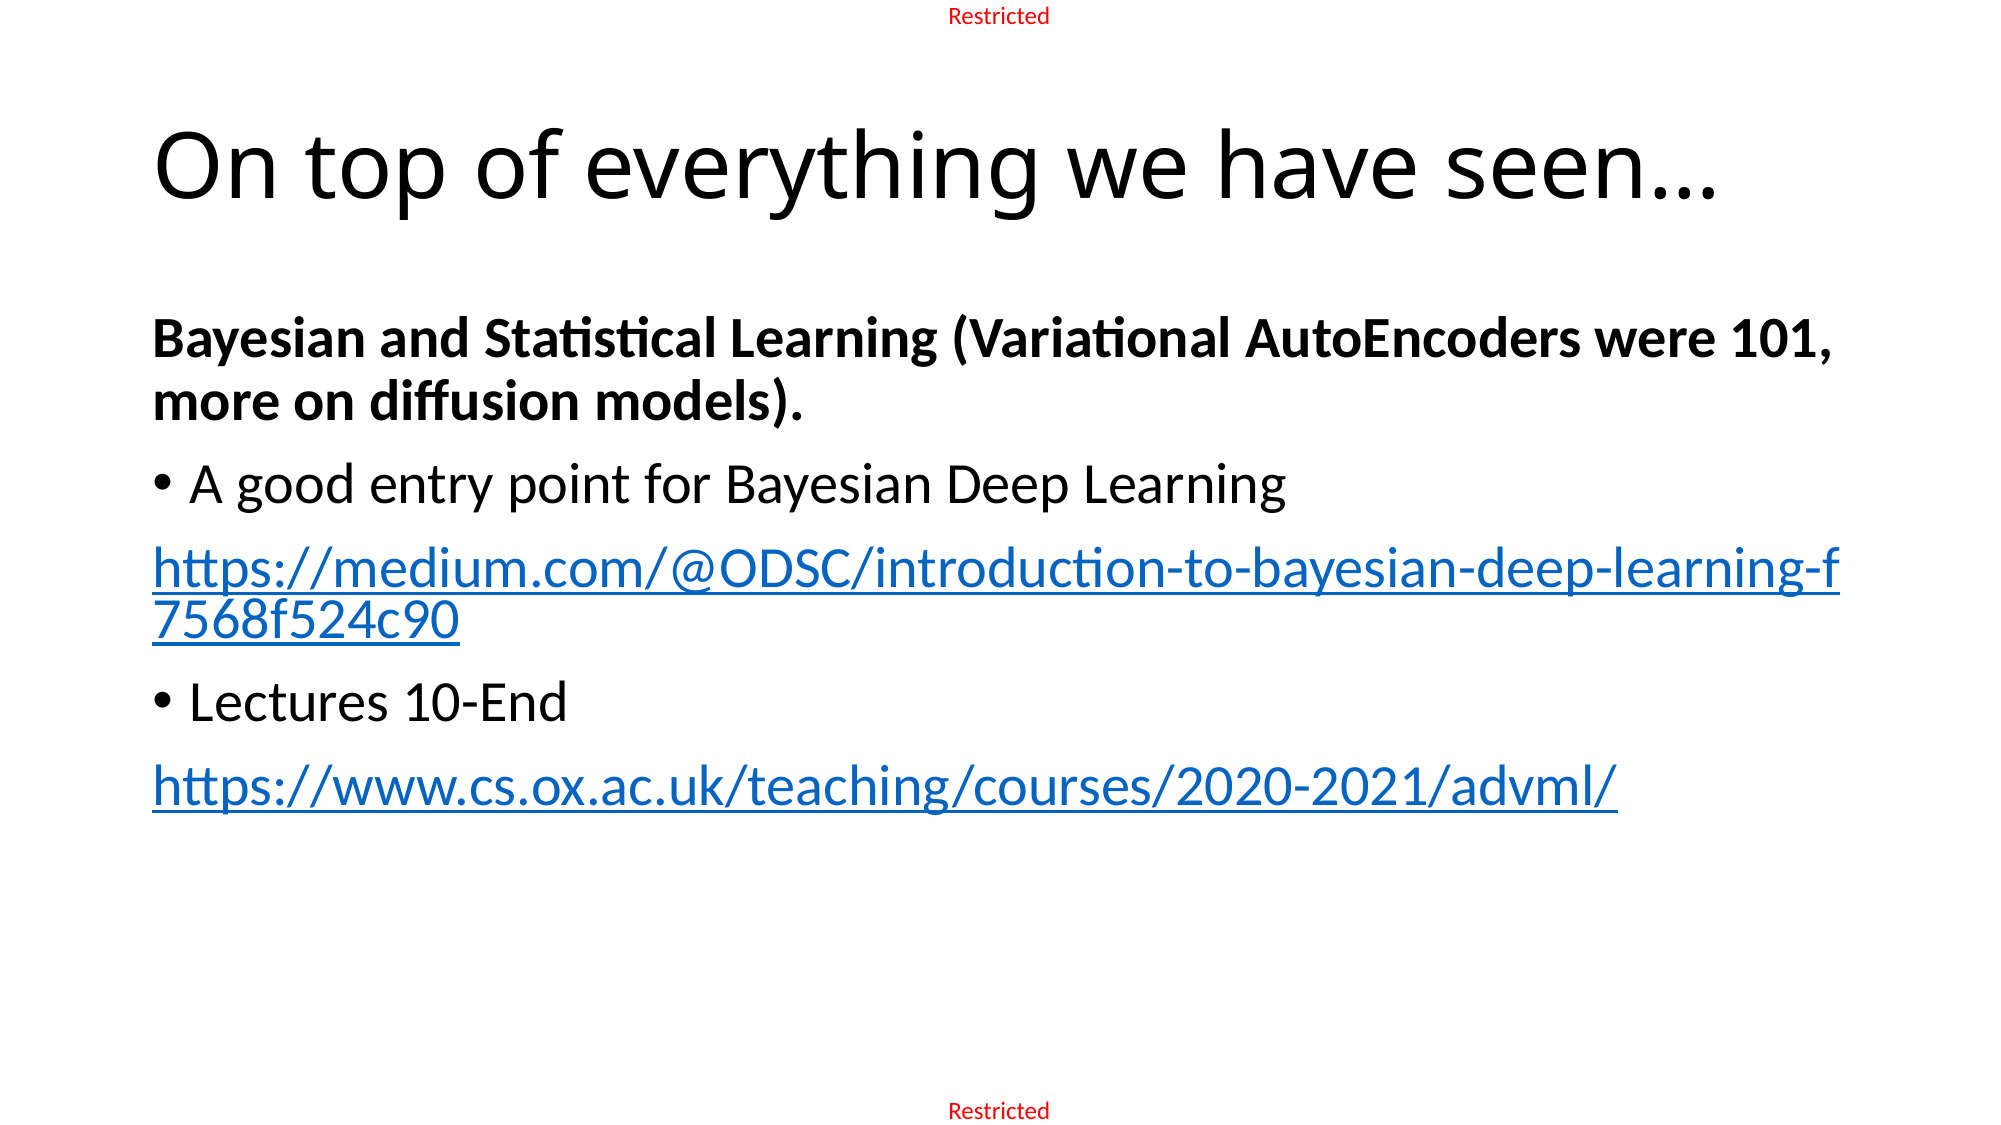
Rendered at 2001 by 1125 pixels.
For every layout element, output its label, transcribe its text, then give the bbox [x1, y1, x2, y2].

title On top of everything we have seen… [137, 59, 1863, 278]
list Bayesian and Statistical Learning (Variational AutoEncoders were 101, more on diffusion models). A good entry point for Bayesian Deep Learning https://medium.com/@ODSC/introduction-to-bayesian-deep-learning-f7568f524c90 Lectures 10-End https://www.cs.ox.ac.uk/teaching/courses/2020-2021/advml/ [137, 299, 1863, 1014]
